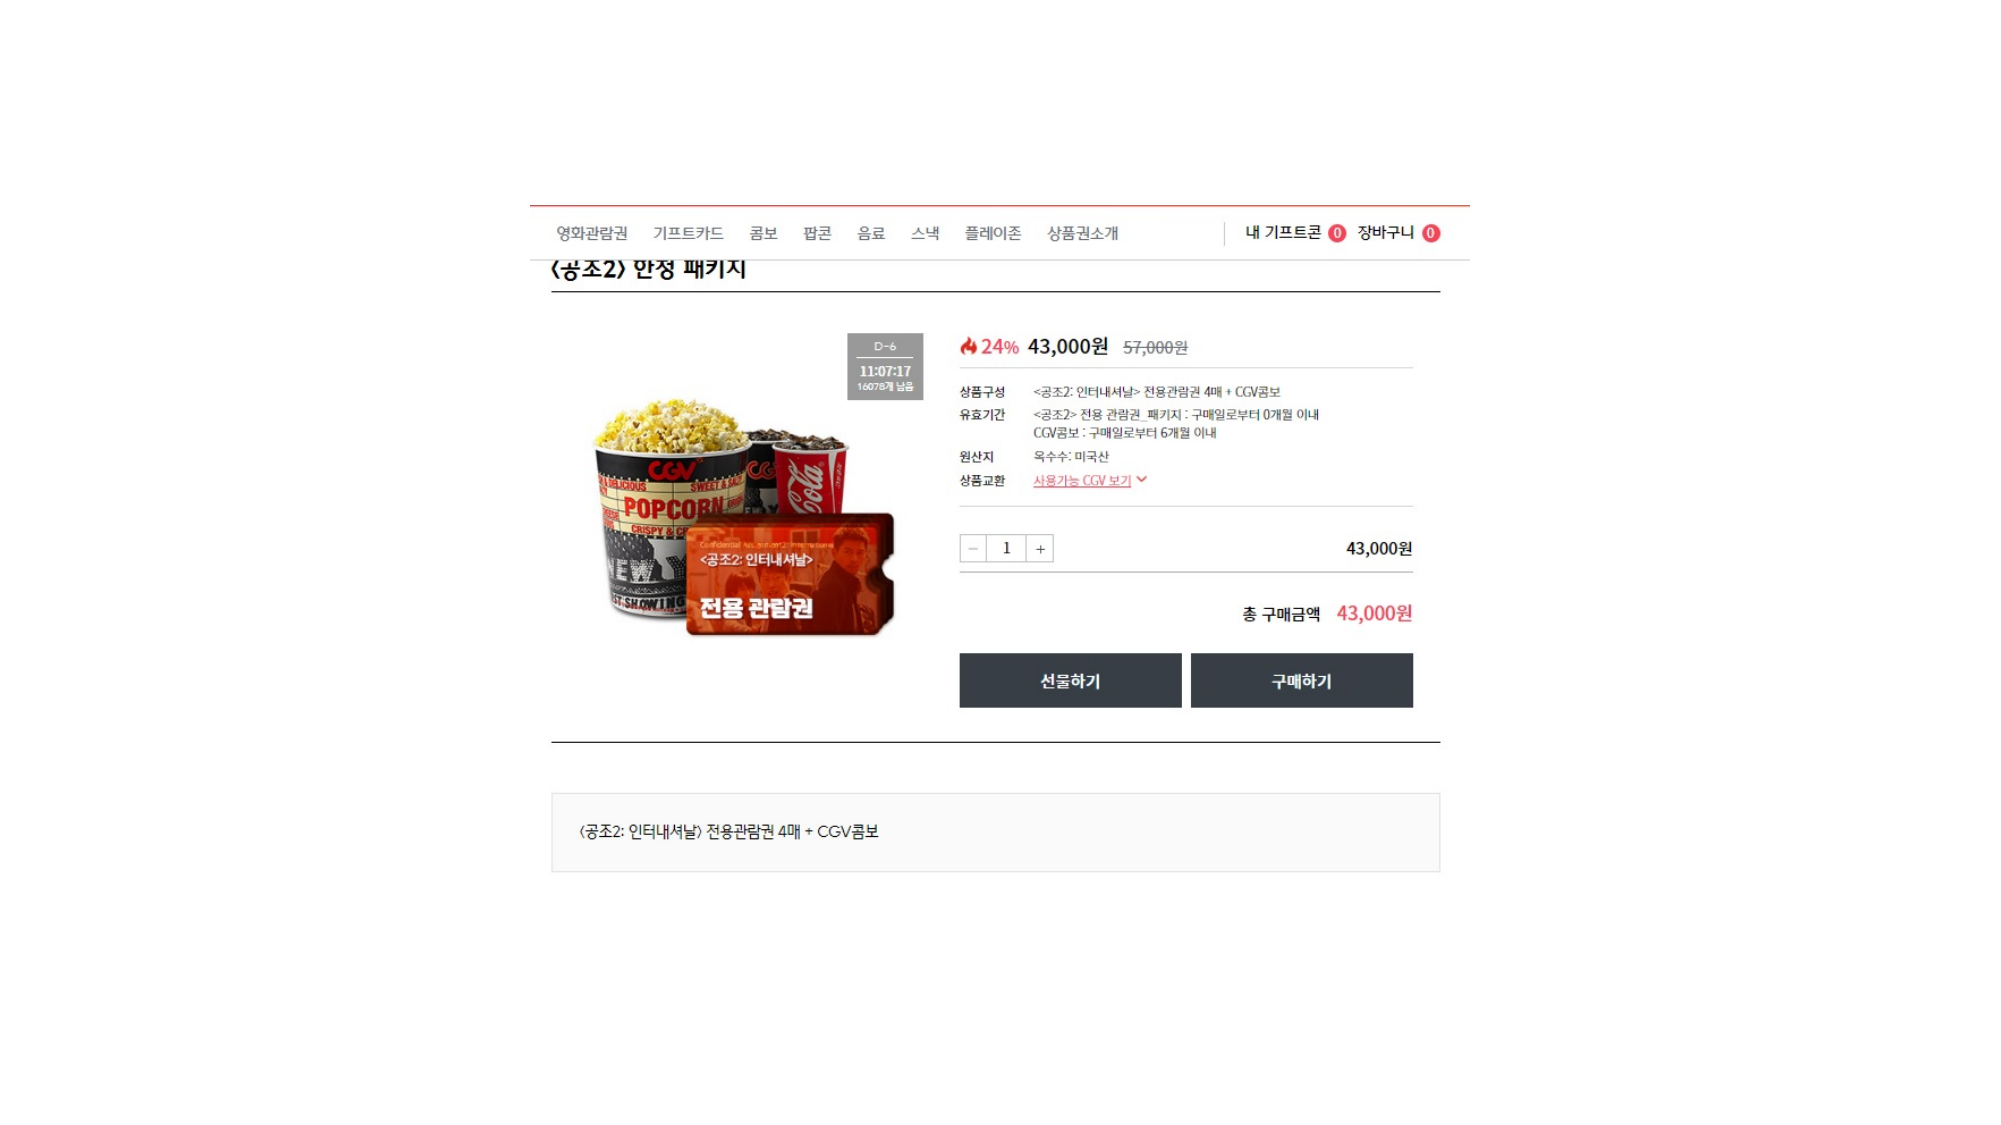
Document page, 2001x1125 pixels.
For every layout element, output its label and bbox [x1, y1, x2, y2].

list [530, 205, 1470, 920]
